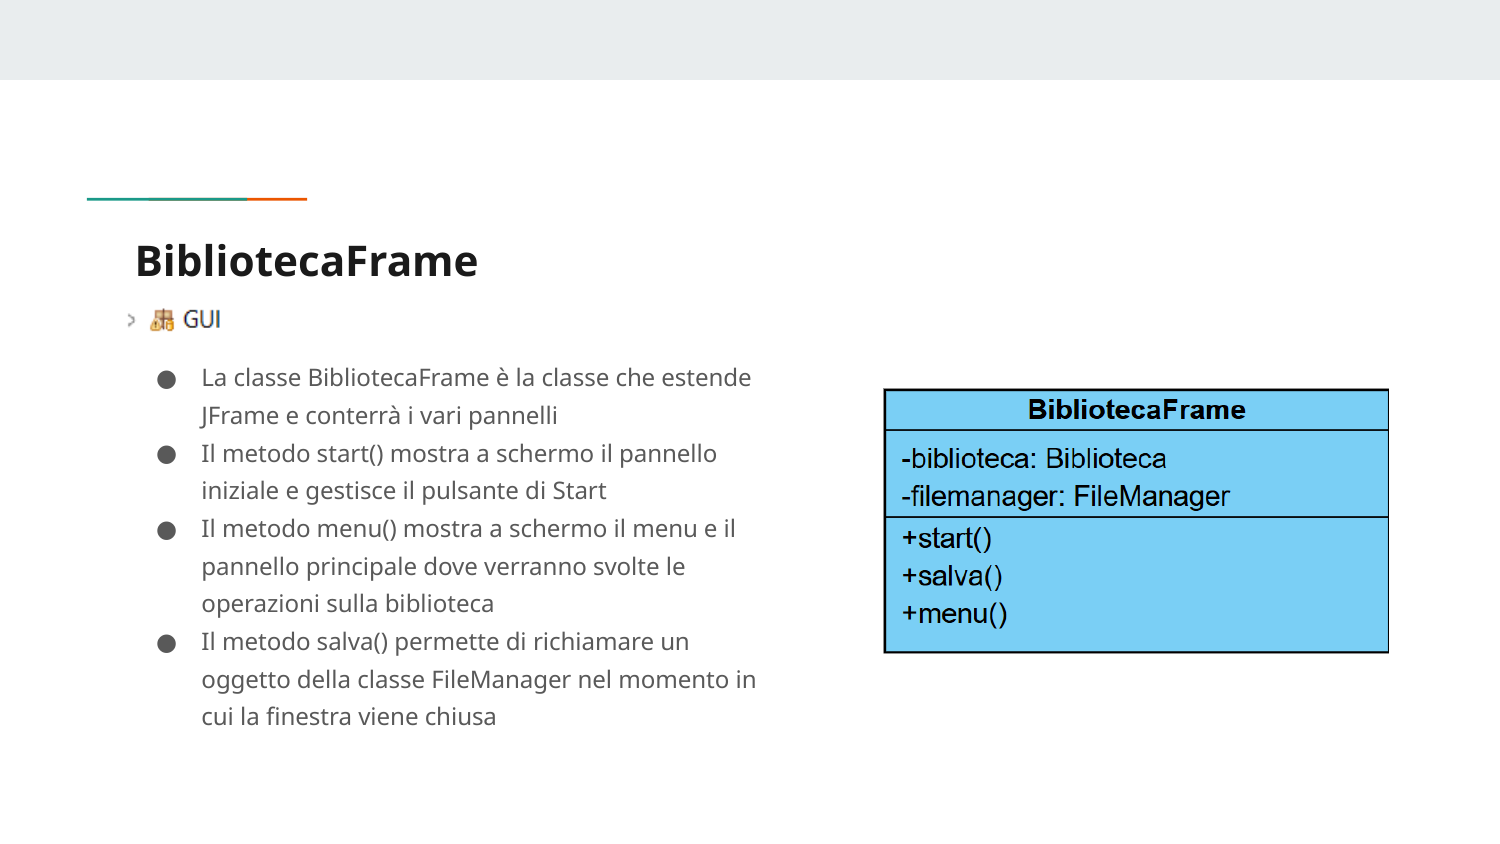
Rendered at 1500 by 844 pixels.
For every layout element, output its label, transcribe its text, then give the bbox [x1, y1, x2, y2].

picture [119, 303, 227, 336]
title BibliotecaFrame [119, 216, 1381, 305]
picture [882, 388, 1389, 654]
list La classe BibliotecaFrame è la classe che estende JFrame e conterrà i vari pannelli Il metodo start() mostra a schermo il pannello iniziale e gestisce il pulsante di Start Il metodo menu() mostra a schermo il menu e il pannello principale dove verranno svolte le operazioni sulla biblioteca Il metodo salva() permette di richiamare un oggetto della classe FileManager nel momento in cui la finestra viene chiusa [119, 341, 782, 755]
